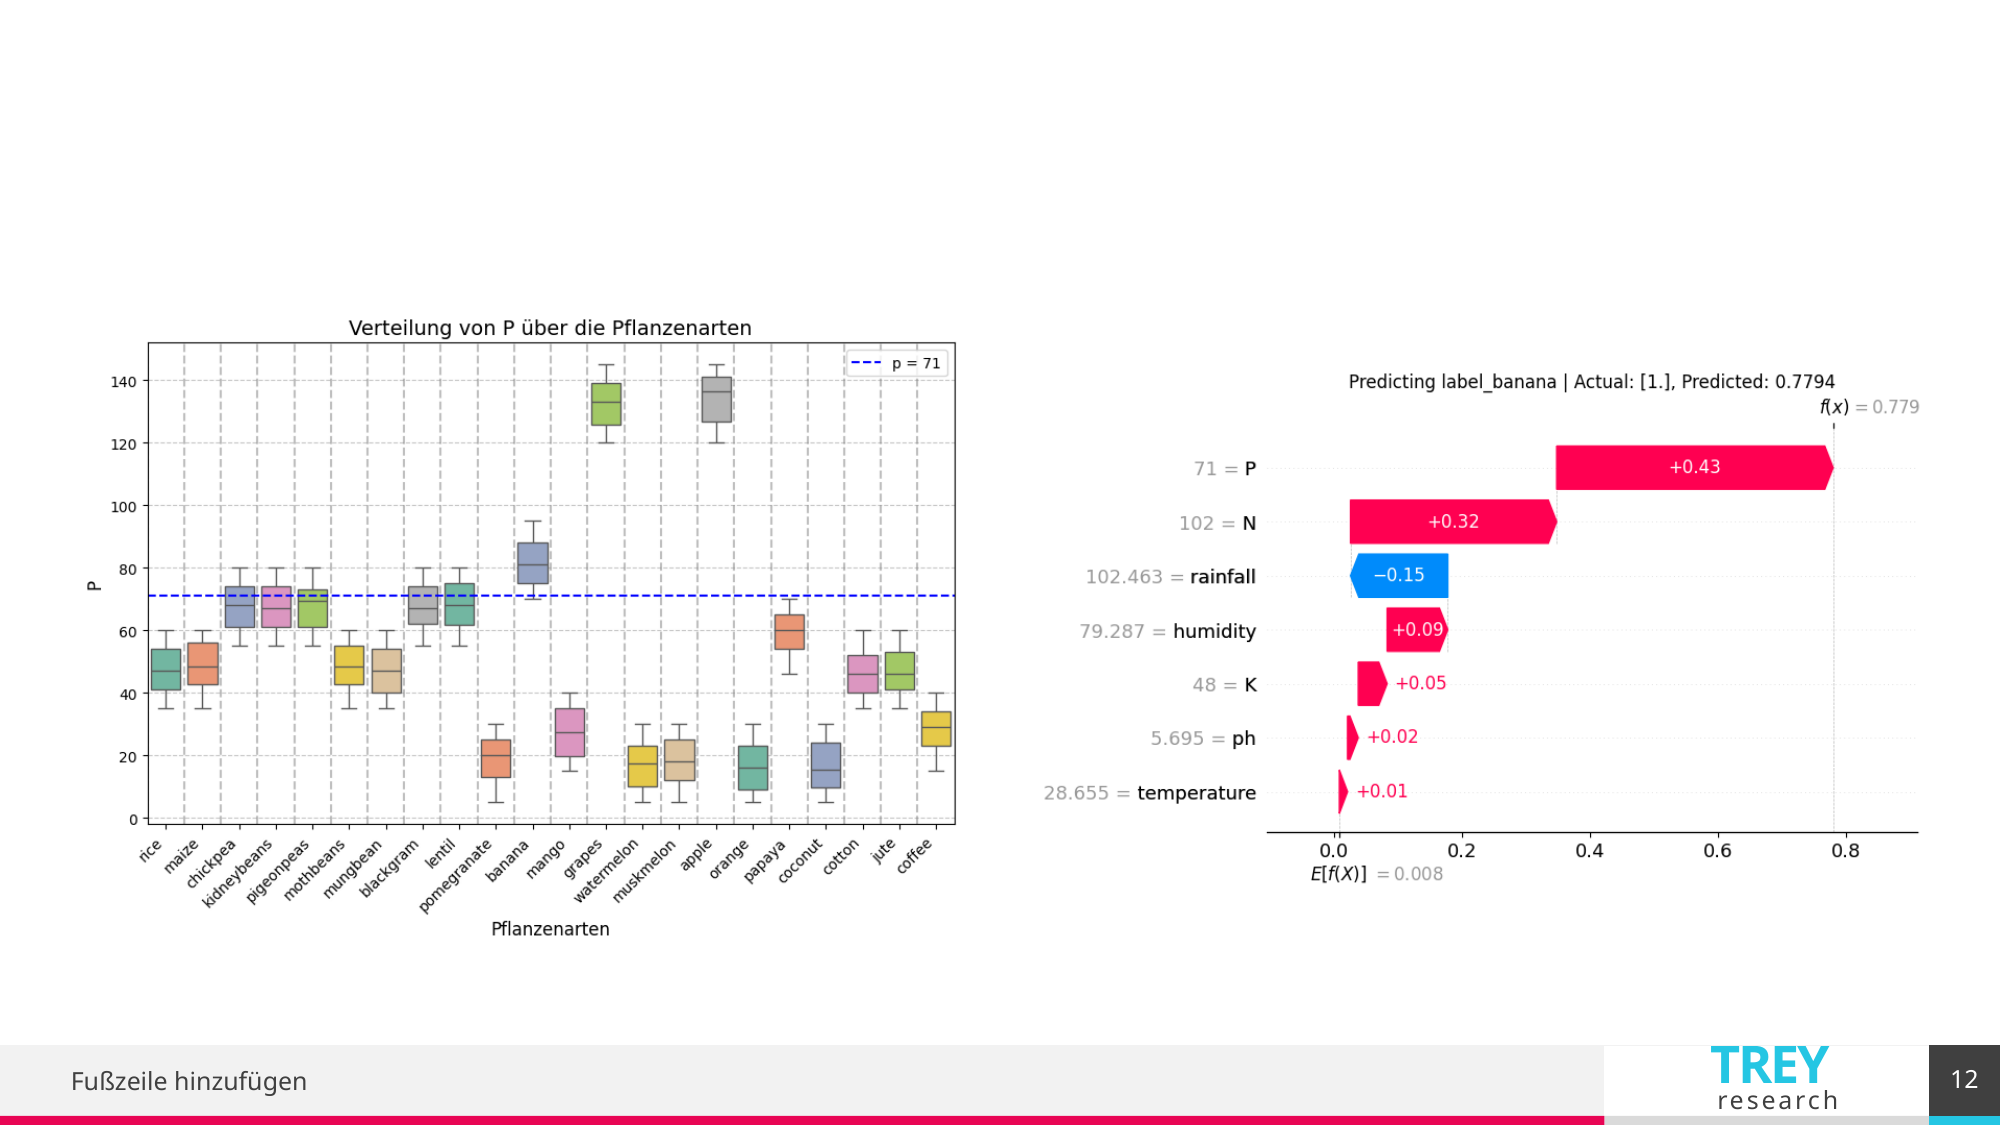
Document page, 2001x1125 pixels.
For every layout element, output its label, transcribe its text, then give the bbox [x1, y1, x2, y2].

footer Fußzeile hinzufügen [70, 1056, 1000, 1105]
picture [75, 309, 964, 949]
picture [1033, 363, 1931, 895]
slide_number 12 [1929, 1045, 2000, 1116]
